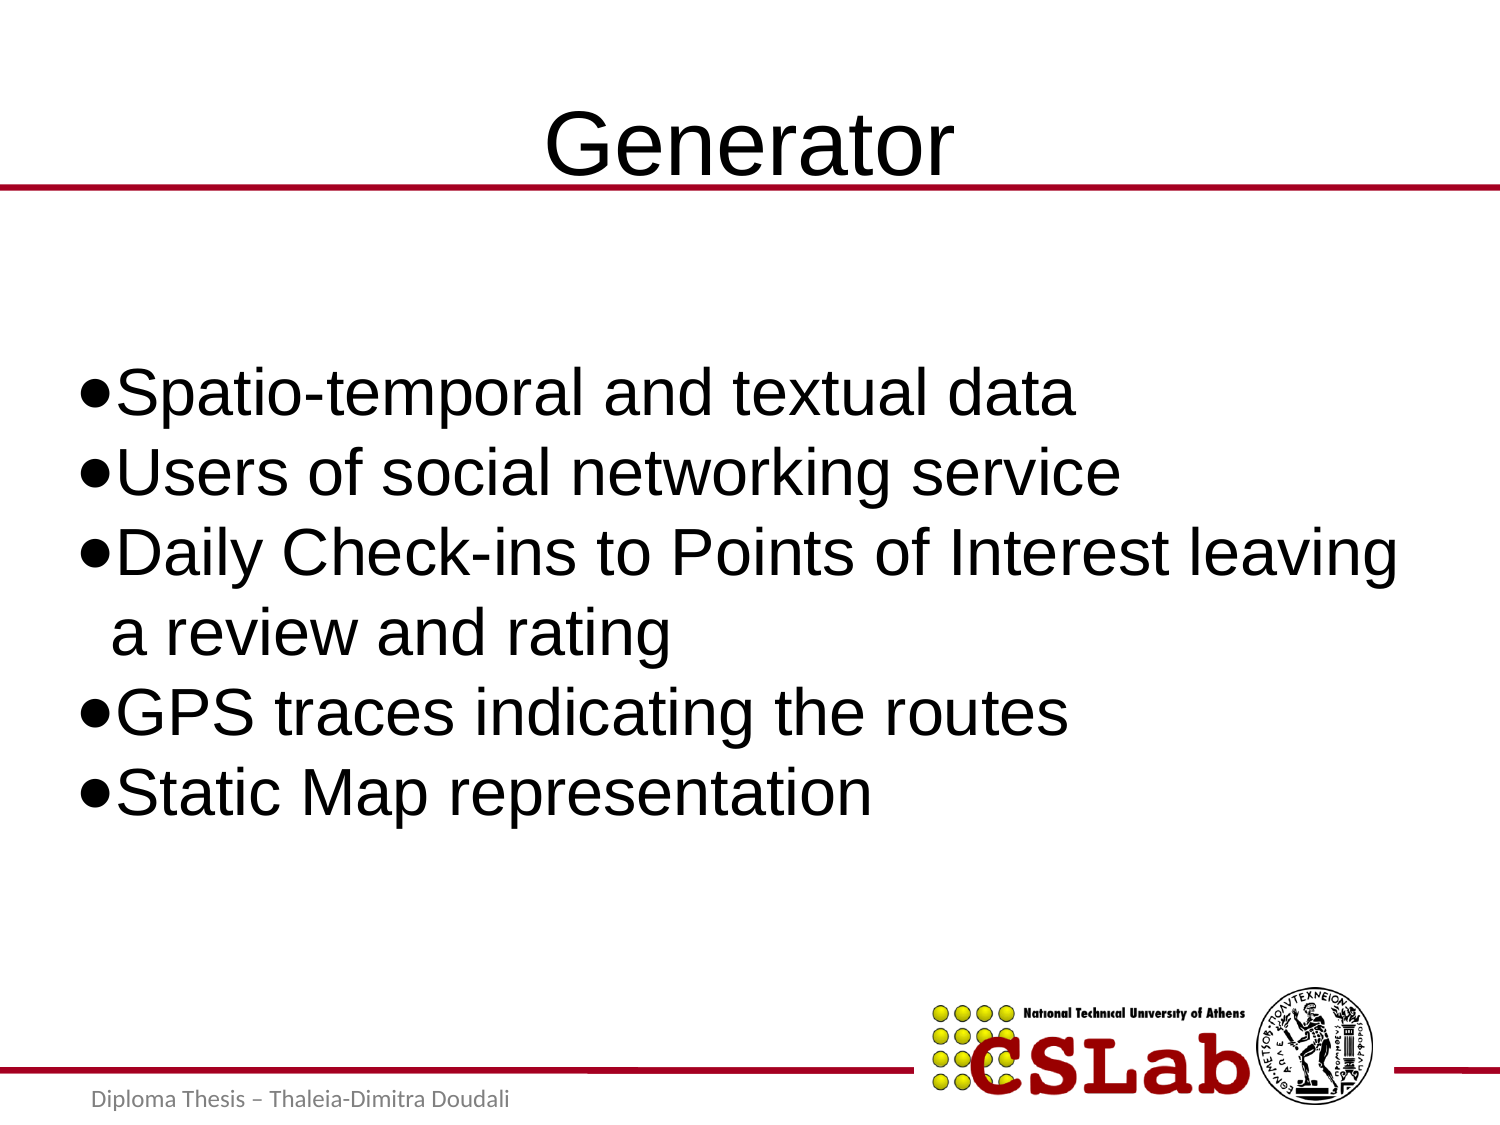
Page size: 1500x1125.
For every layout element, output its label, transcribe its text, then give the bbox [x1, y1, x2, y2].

picture [925, 987, 1373, 1105]
text_box Generator [75, 44, 1425, 233]
text_box Spatio-temporal and textual data Users of social networking service Daily Check-ins to Points of Interest leaving a review and rating GPS traces indicating the routes Static Map representation [75, 263, 1425, 916]
